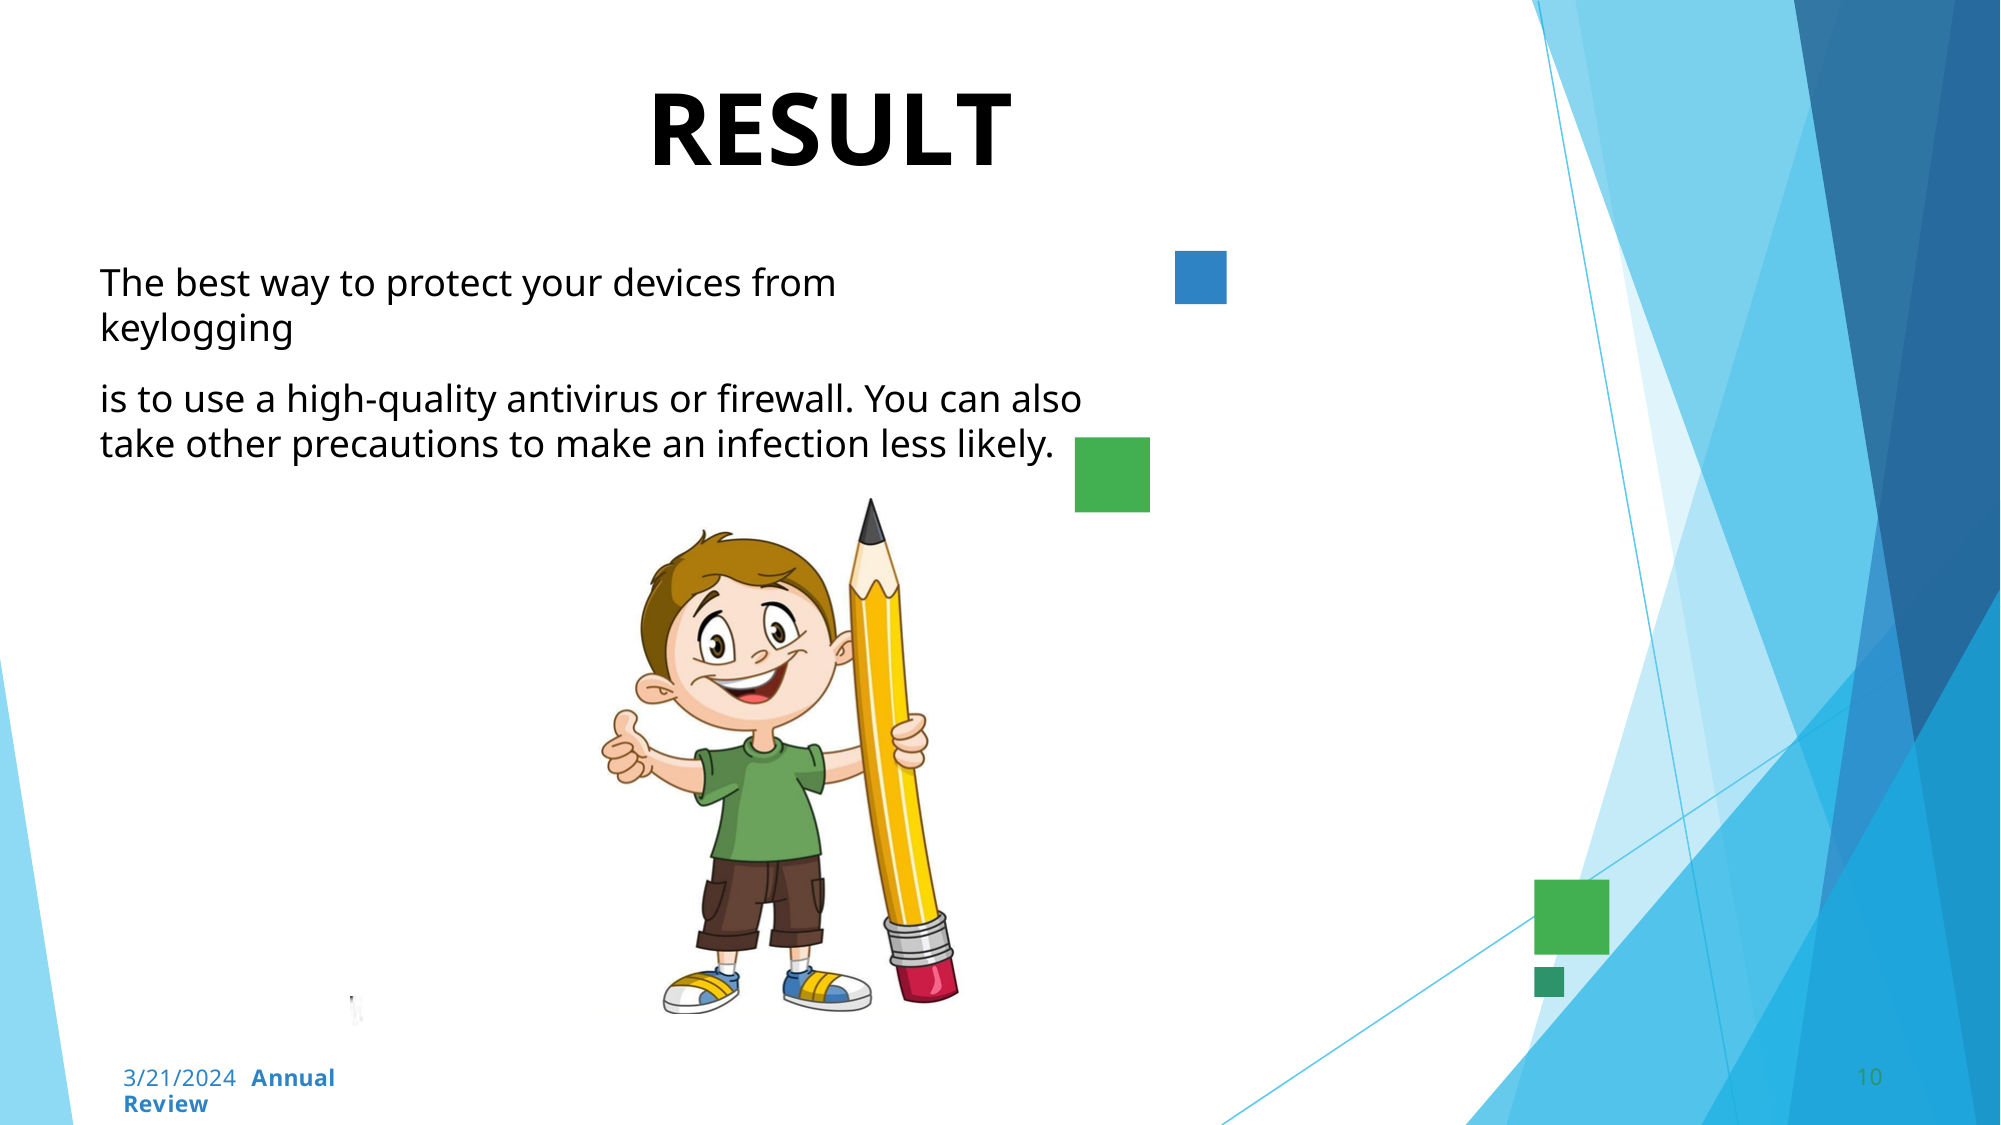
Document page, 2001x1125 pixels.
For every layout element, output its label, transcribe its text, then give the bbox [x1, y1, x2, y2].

text_box [1074, 437, 1150, 513]
text_box 3/21/2024 Annual Review [123, 1063, 415, 1118]
text_box 10 [1849, 1061, 1888, 1095]
picture [349, 996, 363, 1027]
text_box [1175, 254, 1227, 305]
list The best way to protect your devices from keylogging [99, 258, 970, 350]
text_box [1534, 967, 1565, 997]
list is to use a high-quality antivirus or firewall. You can also take other precautions to make an infection less likely. [99, 375, 1099, 700]
picture [590, 498, 971, 1014]
text_box [1534, 879, 1610, 955]
title RESULT [123, 63, 1877, 254]
